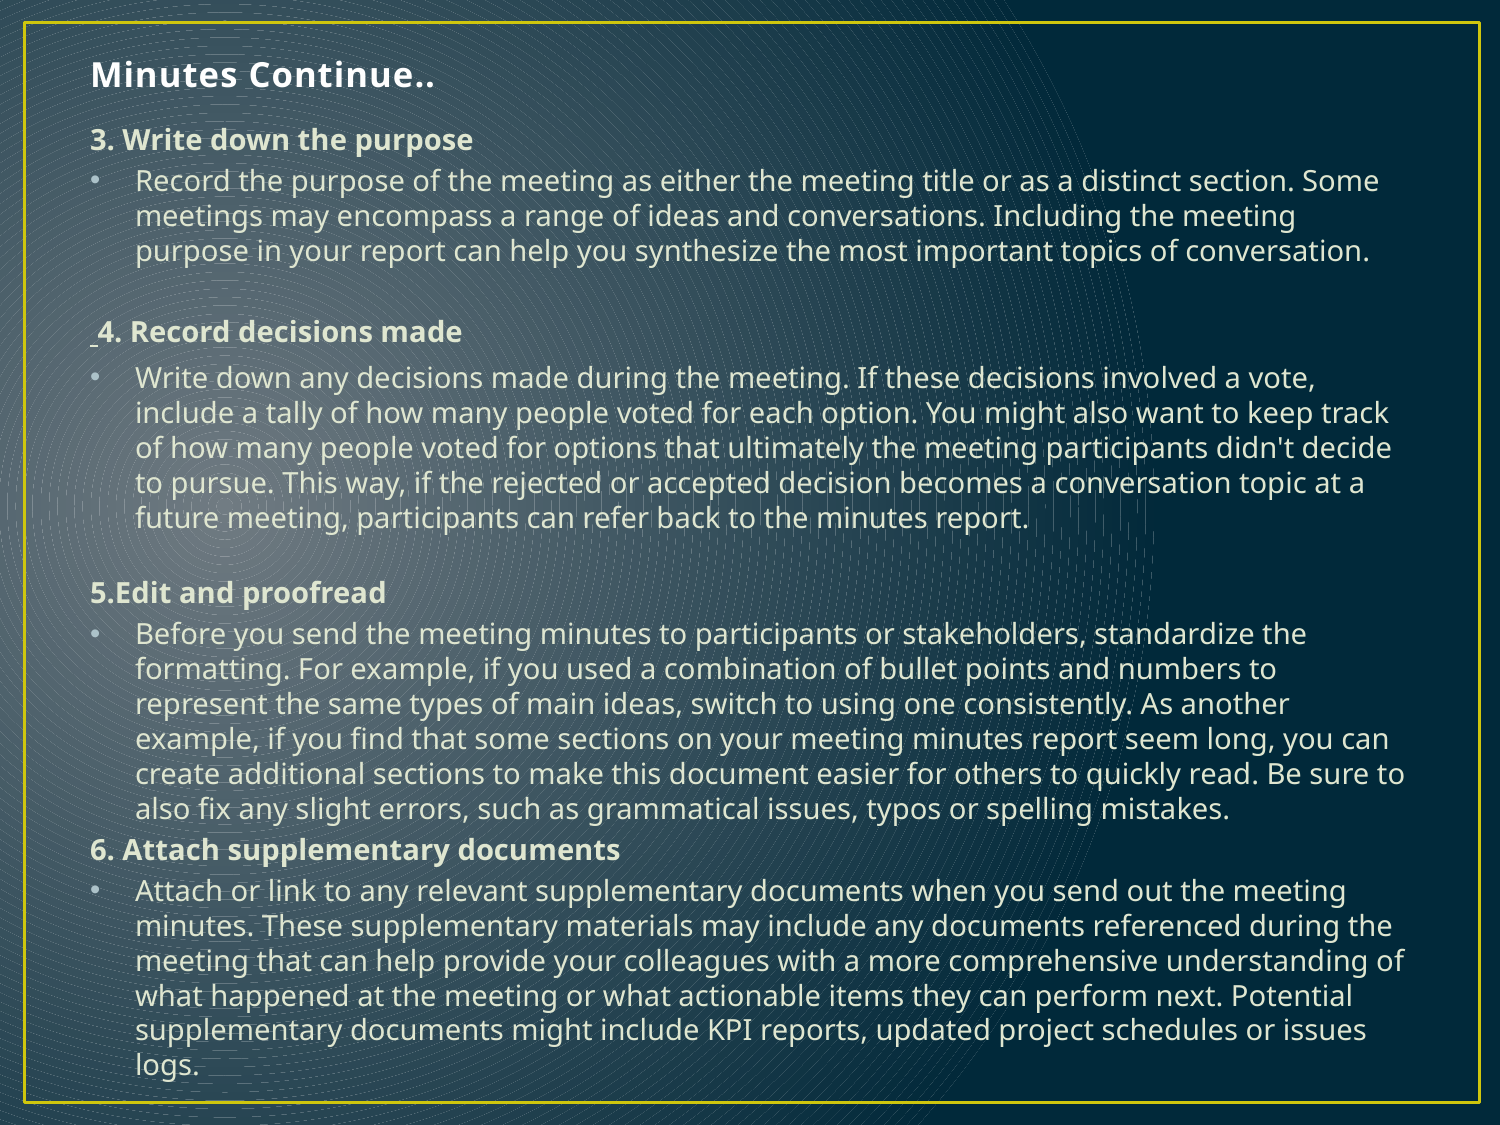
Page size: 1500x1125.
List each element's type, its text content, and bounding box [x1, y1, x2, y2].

list 3. Write down the purpose Record the purpose of the meeting as either the meeting title or as a distinct section. Some meetings may encompass a range of ideas and conversations. Including the meeting purpose in your report can help you synthesize the most important topics of conversation. 4. Record decisions made Write down any decisions made during the meeting. If these decisions involved a vote, include a tally of how many people voted for each option. You might also want to keep track of how many people voted for options that ultimately the meeting participants didn't decide to pursue. This way, if the rejected or accepted decision becomes a conversation topic at a future meeting, participants can refer back to the minutes report. 5.Edit and proofread Before you send the meeting minutes to participants or stakeholders, standardize the formatting. For example, if you used a combination of bullet points and numbers to represent the same types of main ideas, switch to using one consistently. As another example, if you find that some sections on your meeting minutes report seem long, you can create additional sections to make this document easier for others to quickly read. Be sure to also fix any slight errors, such as grammatical issues, typos or spelling mistakes. 6. Attach supplementary documents Attach or link to any relevant supplementary documents when you send out the meeting minutes. These supplementary materials may include any documents referenced during the meeting that can help provide your colleagues with a more comprehensive understanding of what happened at the meeting or what actionable items they can perform next. Potential supplementary documents might include KPI reports, updated project schedules or issues logs. [75, 113, 1425, 1071]
title Minutes Continue.. [75, 45, 1425, 102]
